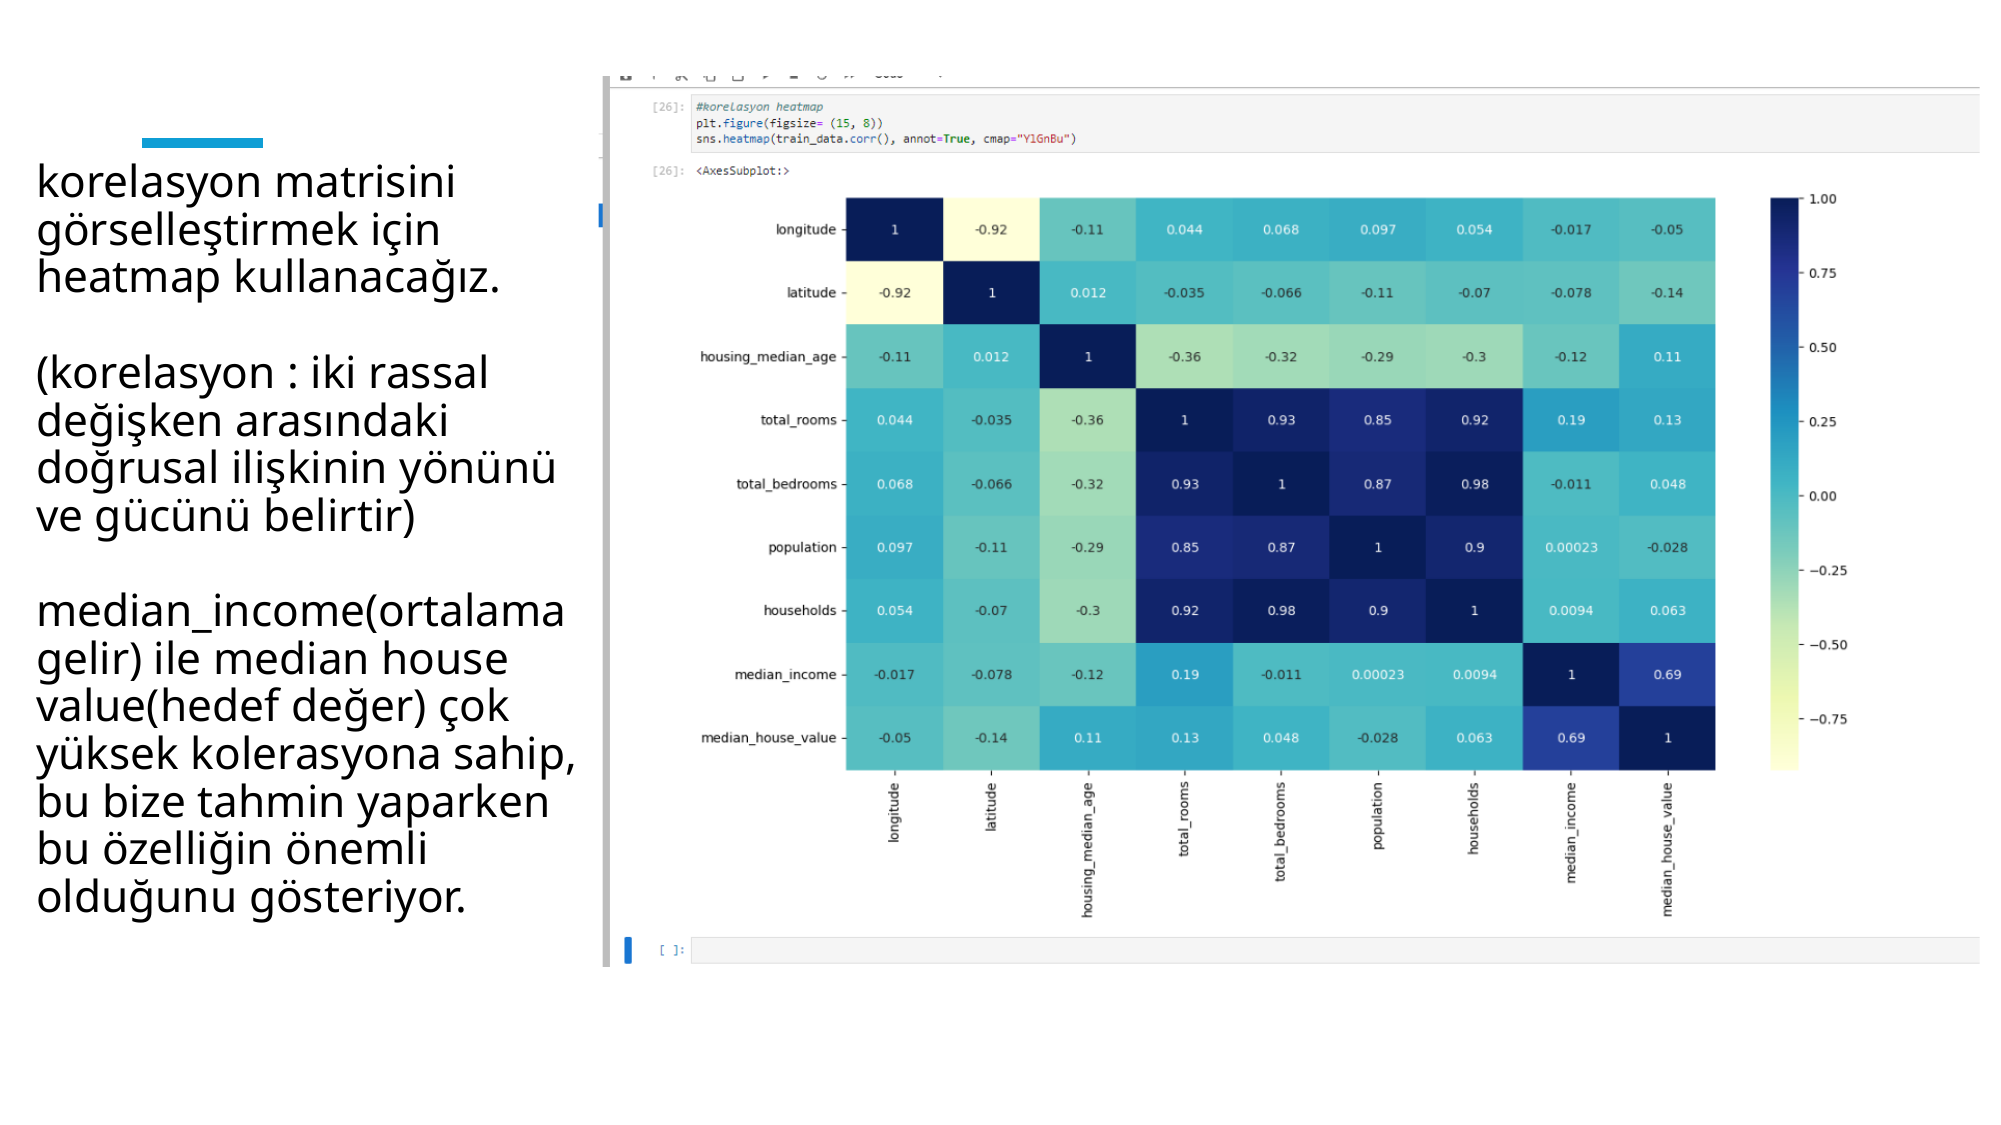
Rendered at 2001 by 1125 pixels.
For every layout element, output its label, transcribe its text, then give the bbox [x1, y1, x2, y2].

title korelasyon matrisini görselleştirmek için heatmap kullanacağız. (korelasyon : iki rassal değişken arasındaki doğrusal ilişkinin yönünü ve gücünü belirtir) median_income(ortalama gelir) ile median house value(hedef değer) çok yüksek kolerasyona sahip, bu bize tahmin yaparken bu özelliğin önemli olduğunu gösteriyor. [21, 152, 598, 950]
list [598, 76, 1981, 968]
